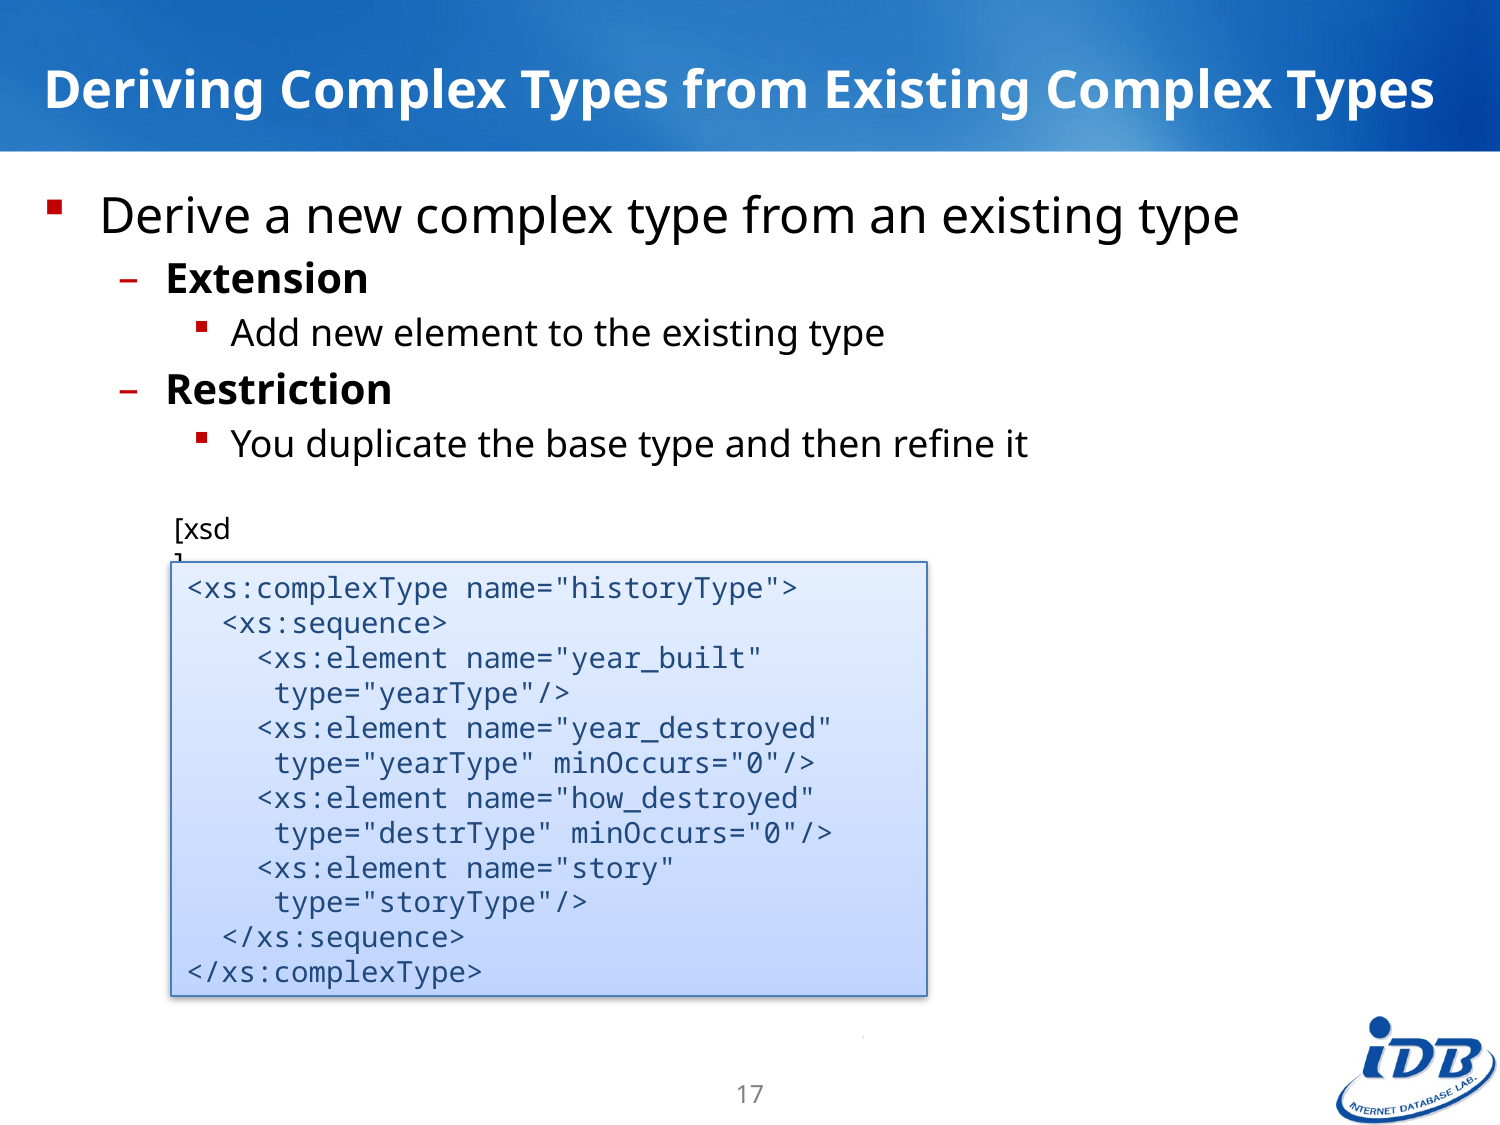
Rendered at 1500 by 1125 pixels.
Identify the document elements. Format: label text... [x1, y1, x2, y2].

list Derive a new complex type from an existing type Extension Add new element to the existing type Restriction You duplicate the base type and then refine it [28, 175, 1472, 1067]
picture [0, 0, 1500, 1125]
title Deriving Complex Types from Existing Complex Types [28, 23, 1472, 153]
text_box <xs:complexType name="historyType"> <xs:sequence> <xs:element name="year_built" type="yearType"/> <xs:element name="year_destroyed" type="yearType" minOccurs="0"/> <xs:element name="how_destroyed" type="destrType" minOccurs="0"/> <xs:element name="story" type="storyType"/> </xs:sequence> </xs:complexType> [170, 561, 928, 997]
slide_number 17 [688, 1078, 812, 1114]
text_box [xsd] [159, 502, 254, 588]
